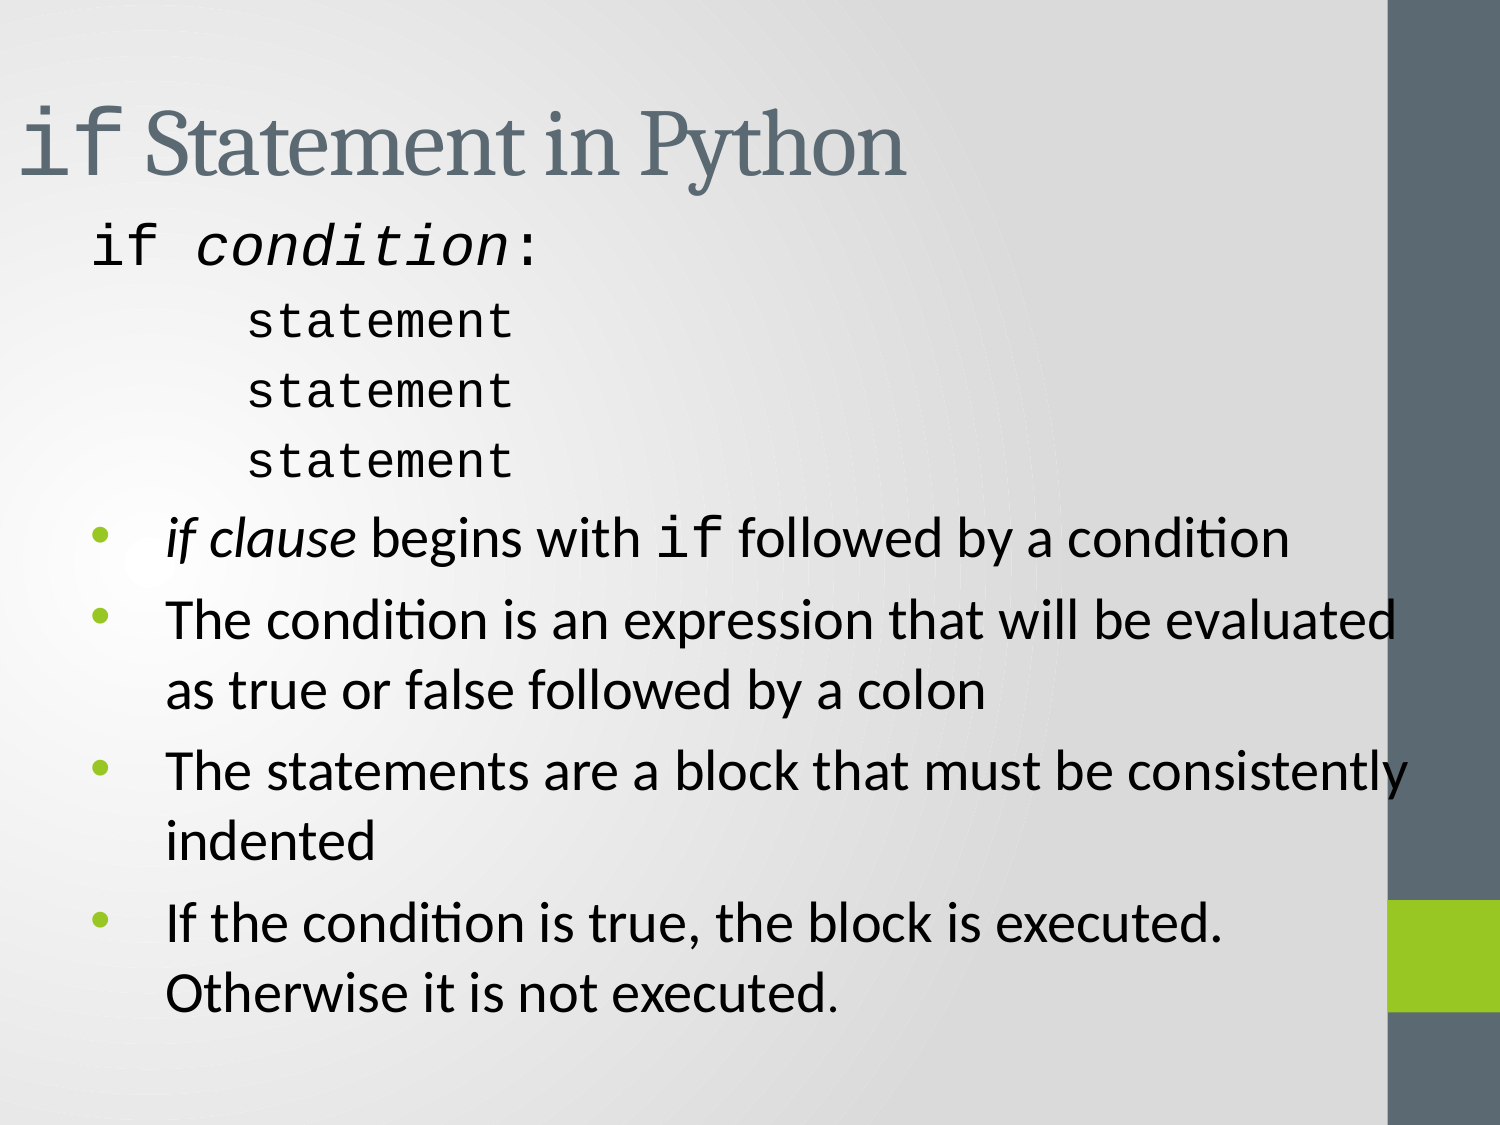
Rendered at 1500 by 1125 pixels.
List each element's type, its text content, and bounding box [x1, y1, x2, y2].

title if Statement in Python [0, 62, 1350, 213]
list if condition: statement statement statement if clause begins with if followed by a condition The condition is an expression that will be evaluated as true or false followed by a colon The statements are a block that must be consistently indented If the condition is true, the block is executed. Otherwise it is not executed. [75, 200, 1425, 880]
